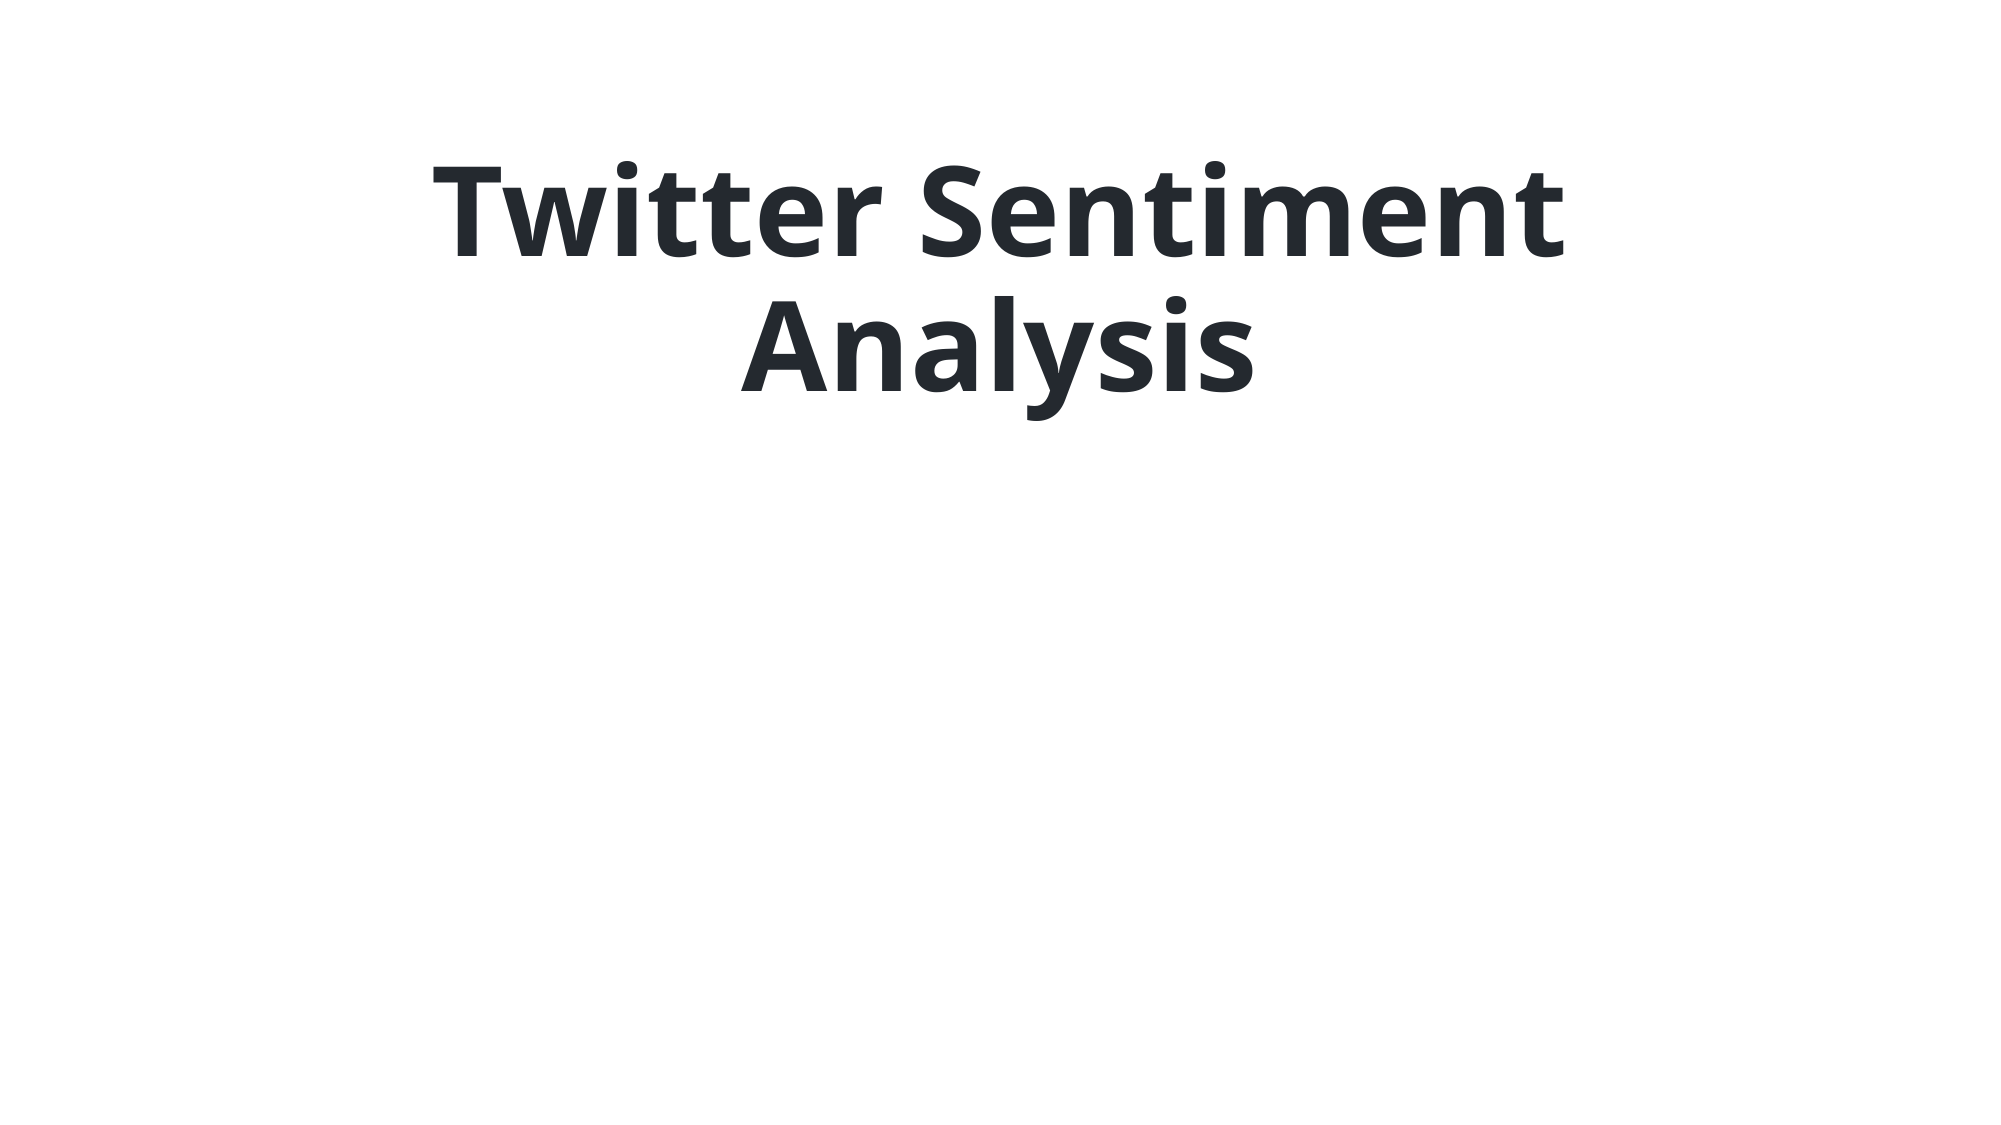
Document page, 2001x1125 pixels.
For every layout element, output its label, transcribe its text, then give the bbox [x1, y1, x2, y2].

title Twitter Sentiment Analysis [249, 184, 1750, 576]
